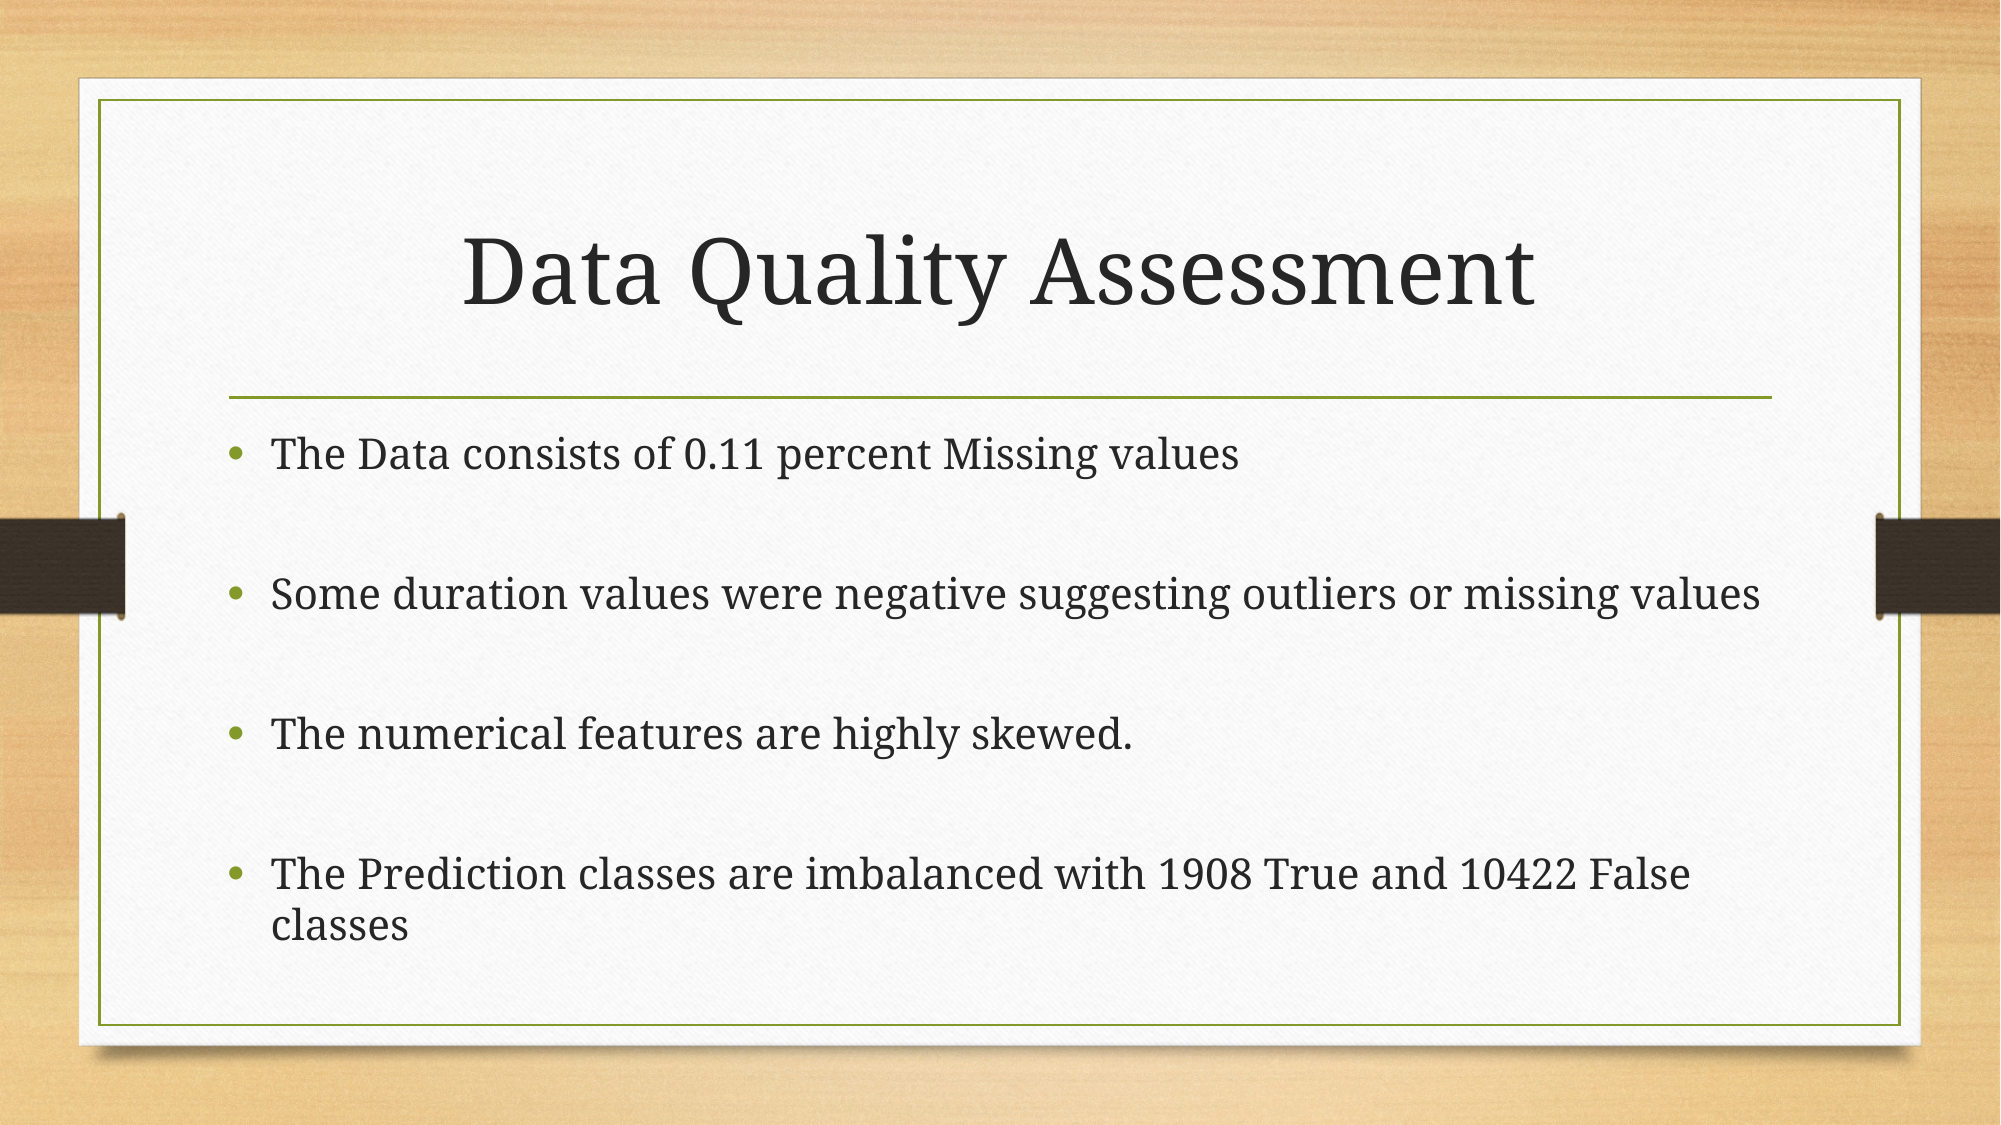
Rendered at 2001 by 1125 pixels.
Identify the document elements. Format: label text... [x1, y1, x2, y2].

picture [0, 0, 2001, 1125]
list The Data consists of 0.11 percent Missing values Some duration values were negative suggesting outliers or missing values The numerical features are highly skewed. The Prediction classes are imbalanced with 1908 True and 10422 False classes [212, 419, 1788, 964]
title Data Quality Assessment [212, 161, 1788, 375]
